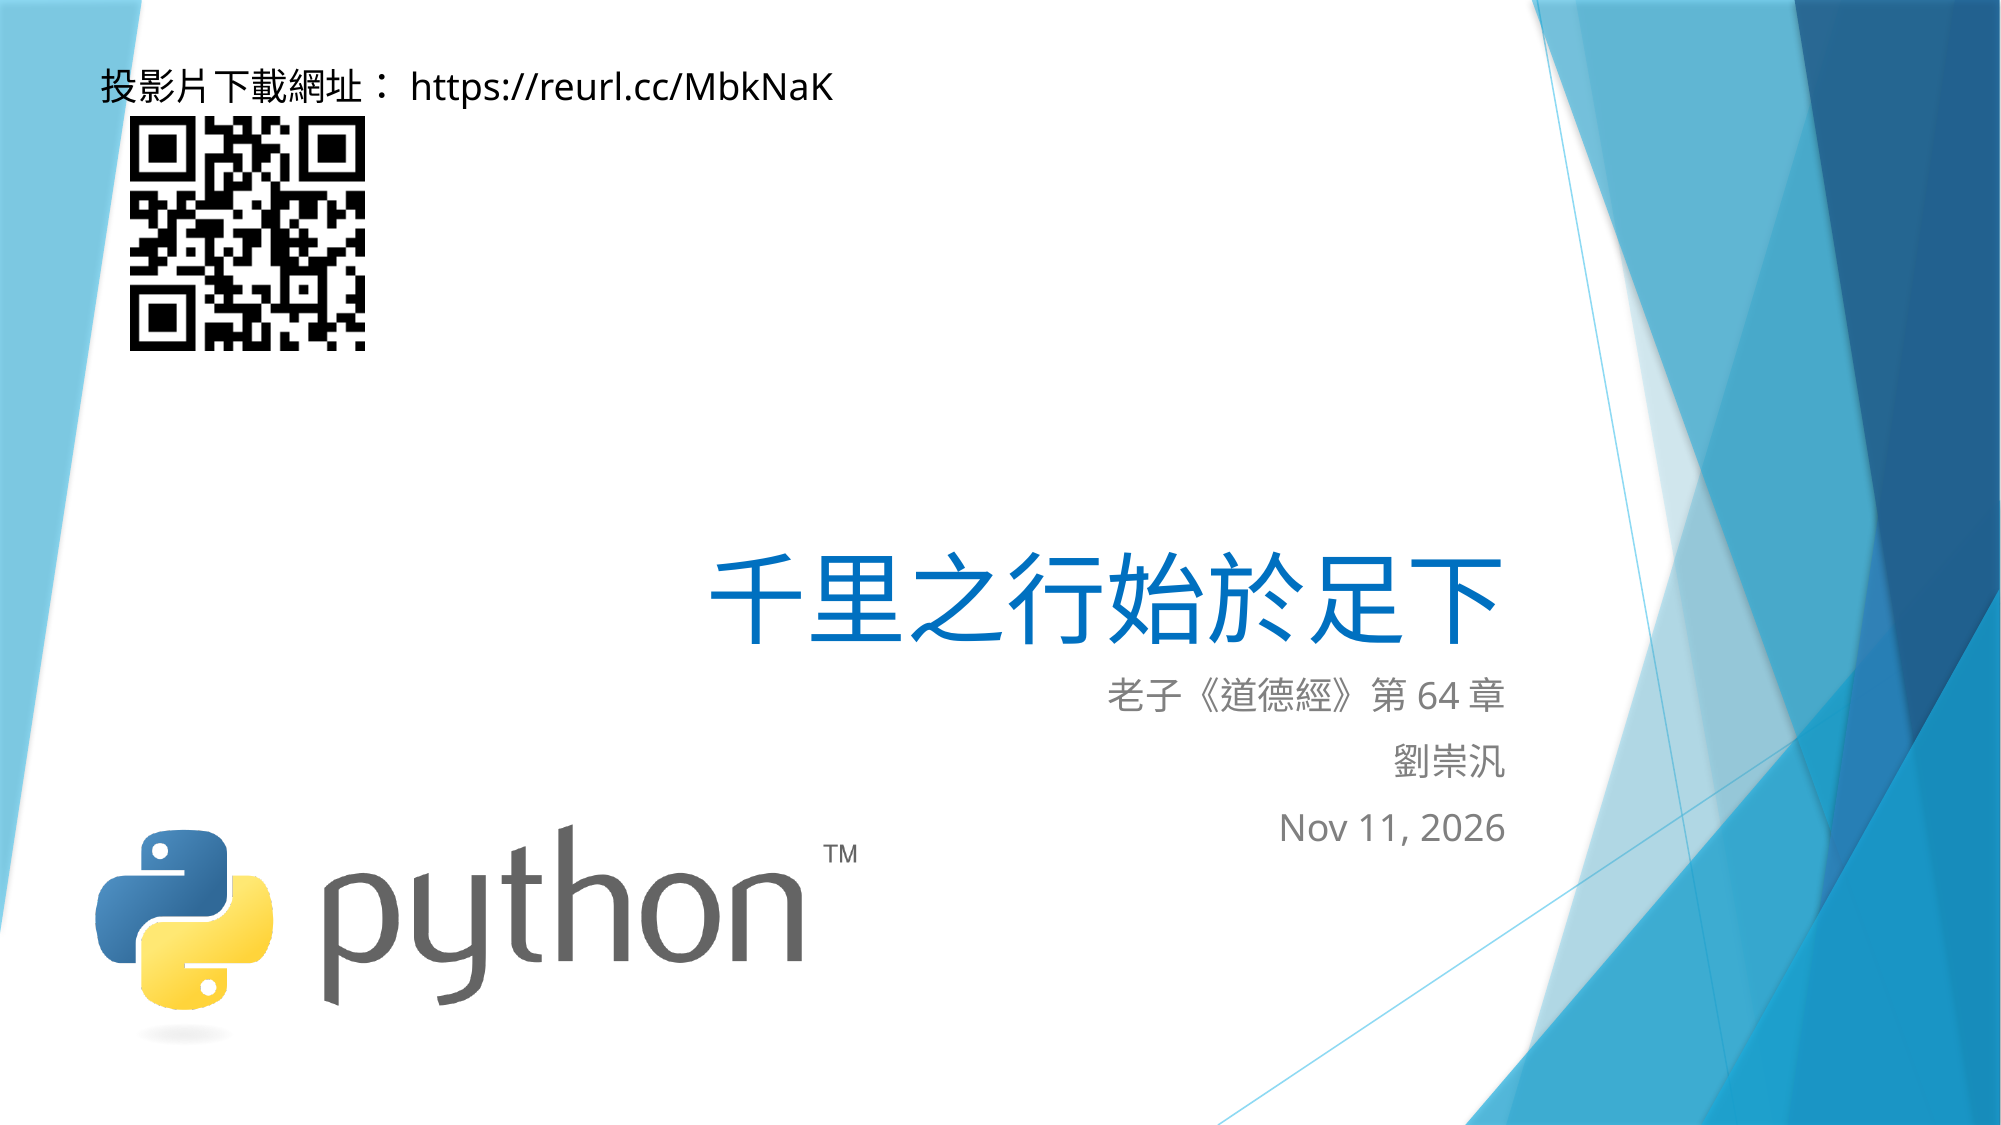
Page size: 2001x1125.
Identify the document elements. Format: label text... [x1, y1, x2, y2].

text_box 投影片下載網址：https://reurl.cc/MbkNaK [86, 55, 848, 116]
picture [129, 116, 365, 352]
picture [86, 818, 866, 1051]
title 千里之行始於足下 [247, 394, 1522, 664]
subtitle 老子《道德經》第64章 劉崇汎 2024年1月16日星期二 [247, 664, 1522, 911]
